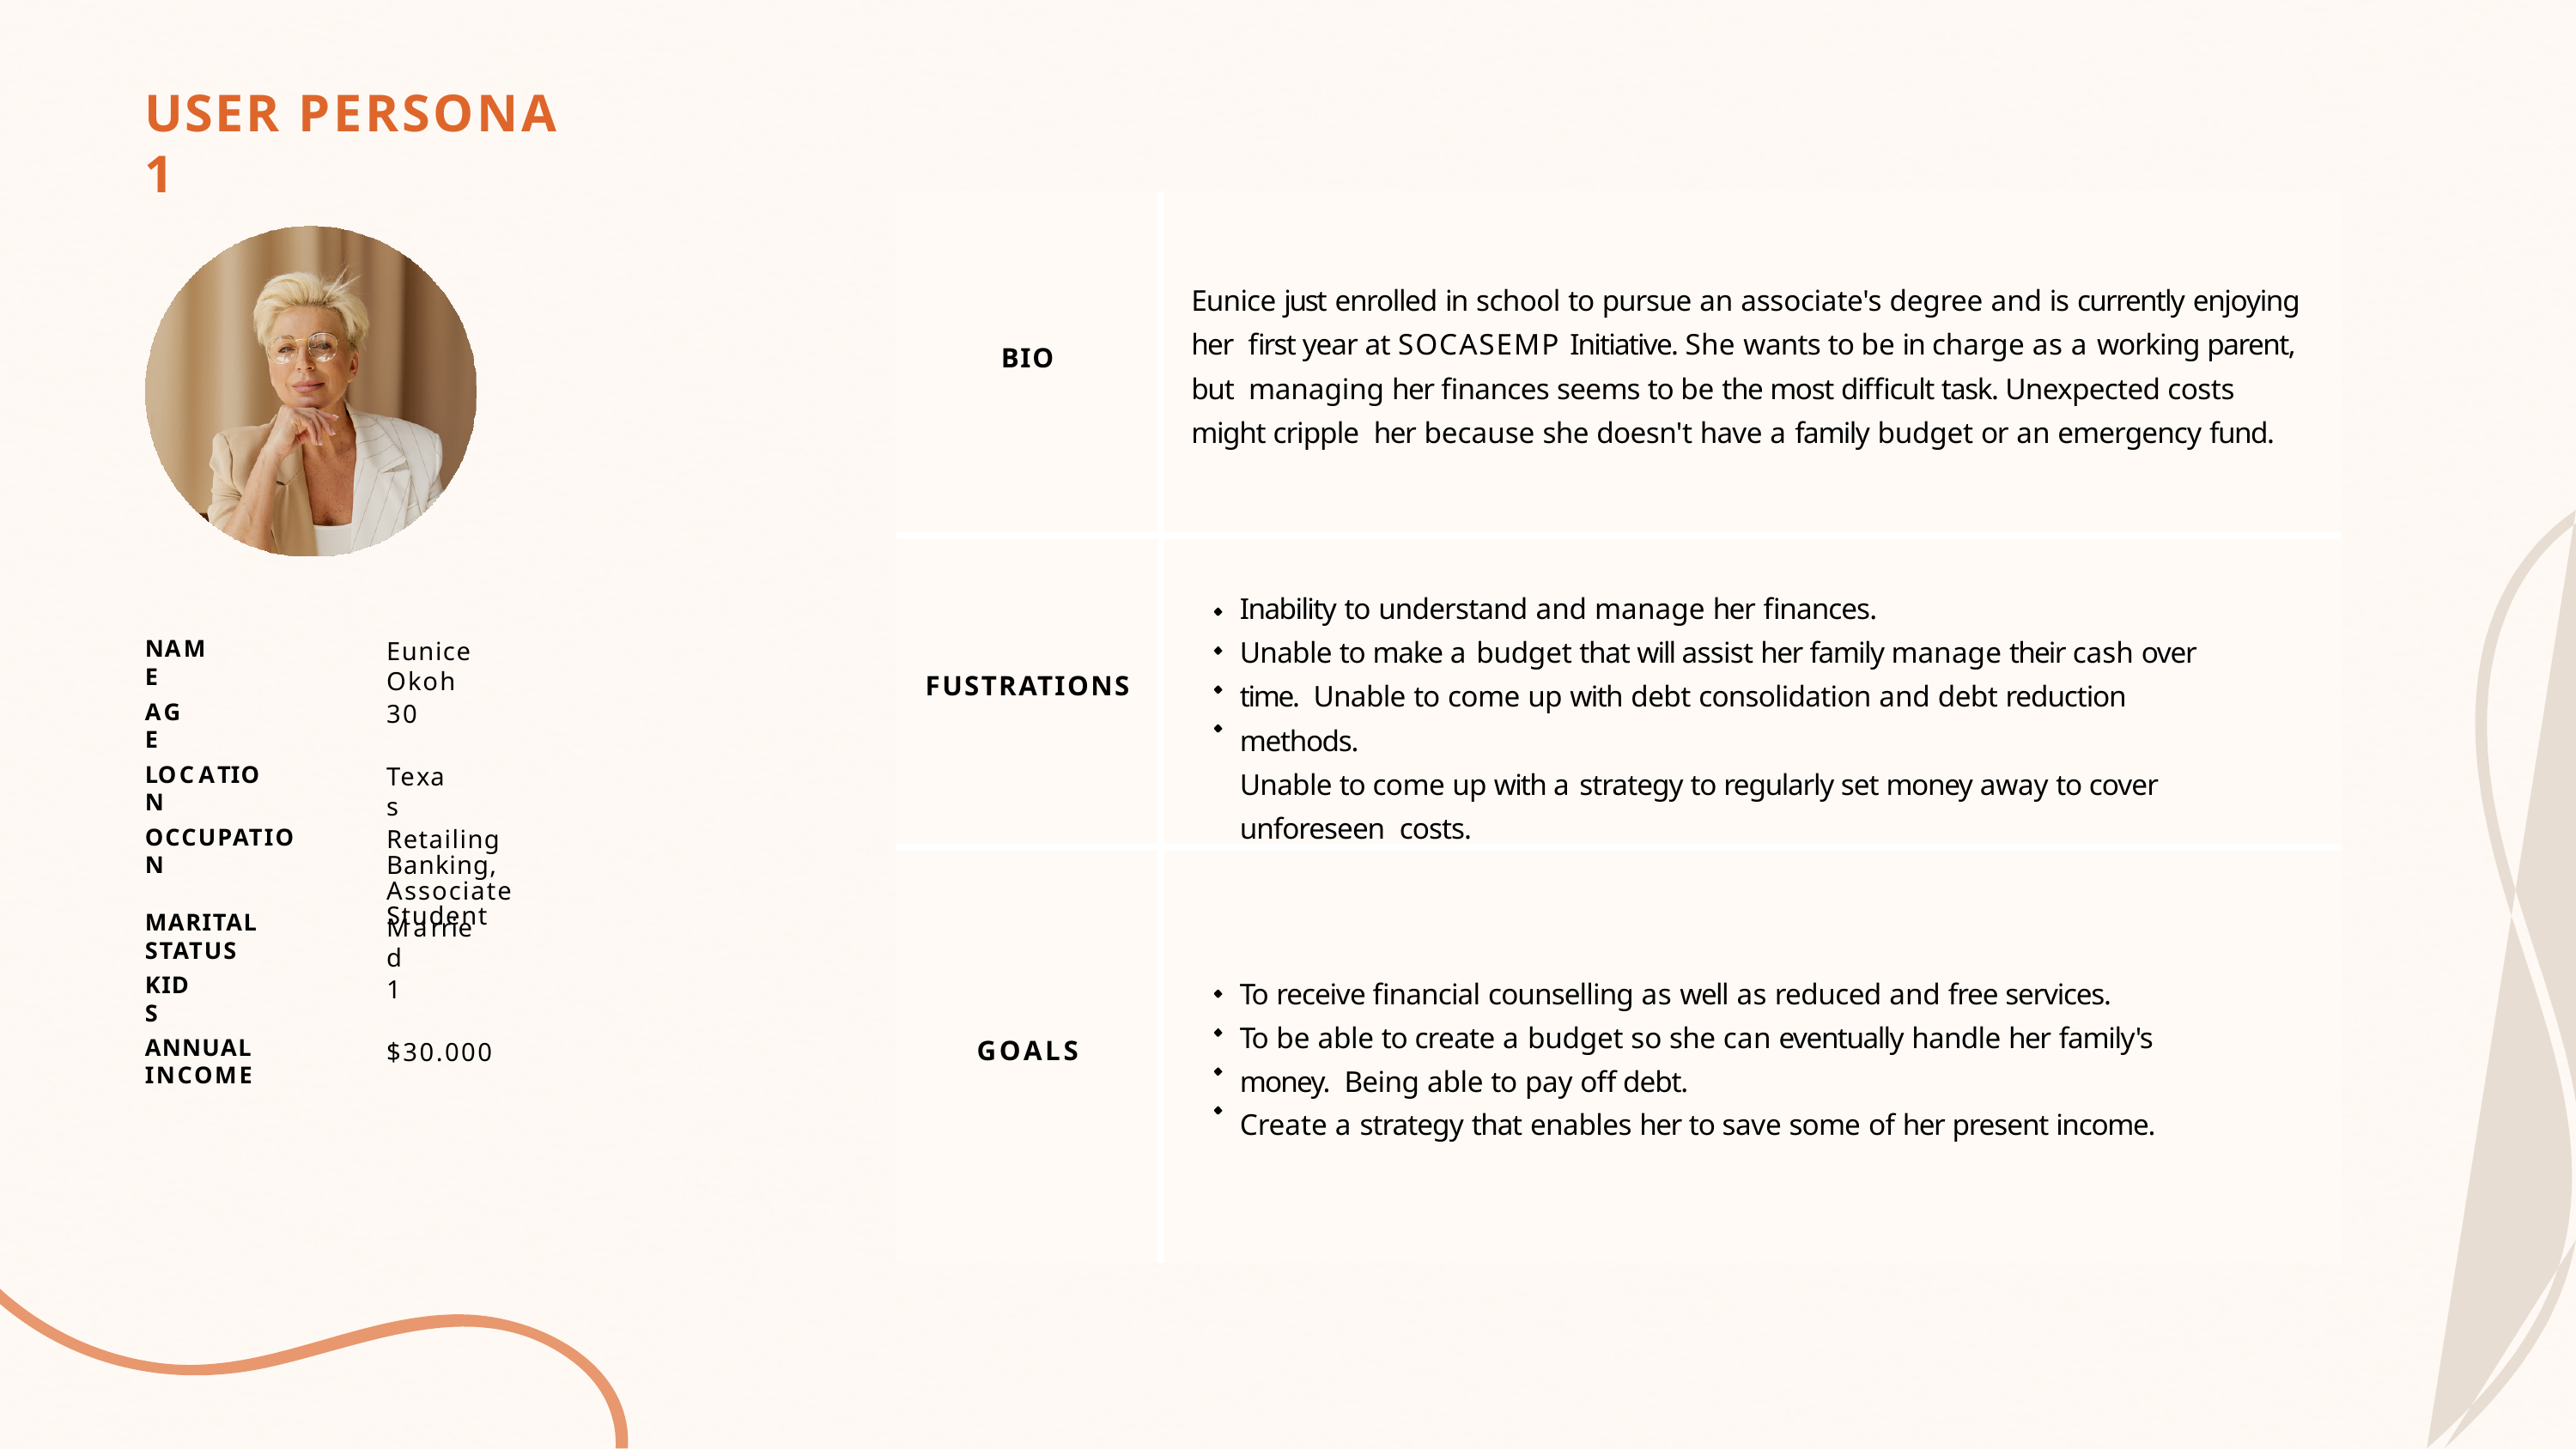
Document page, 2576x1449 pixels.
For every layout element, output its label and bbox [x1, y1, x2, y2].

text_box [0, 0, 2576, 1449]
picture [144, 224, 477, 557]
